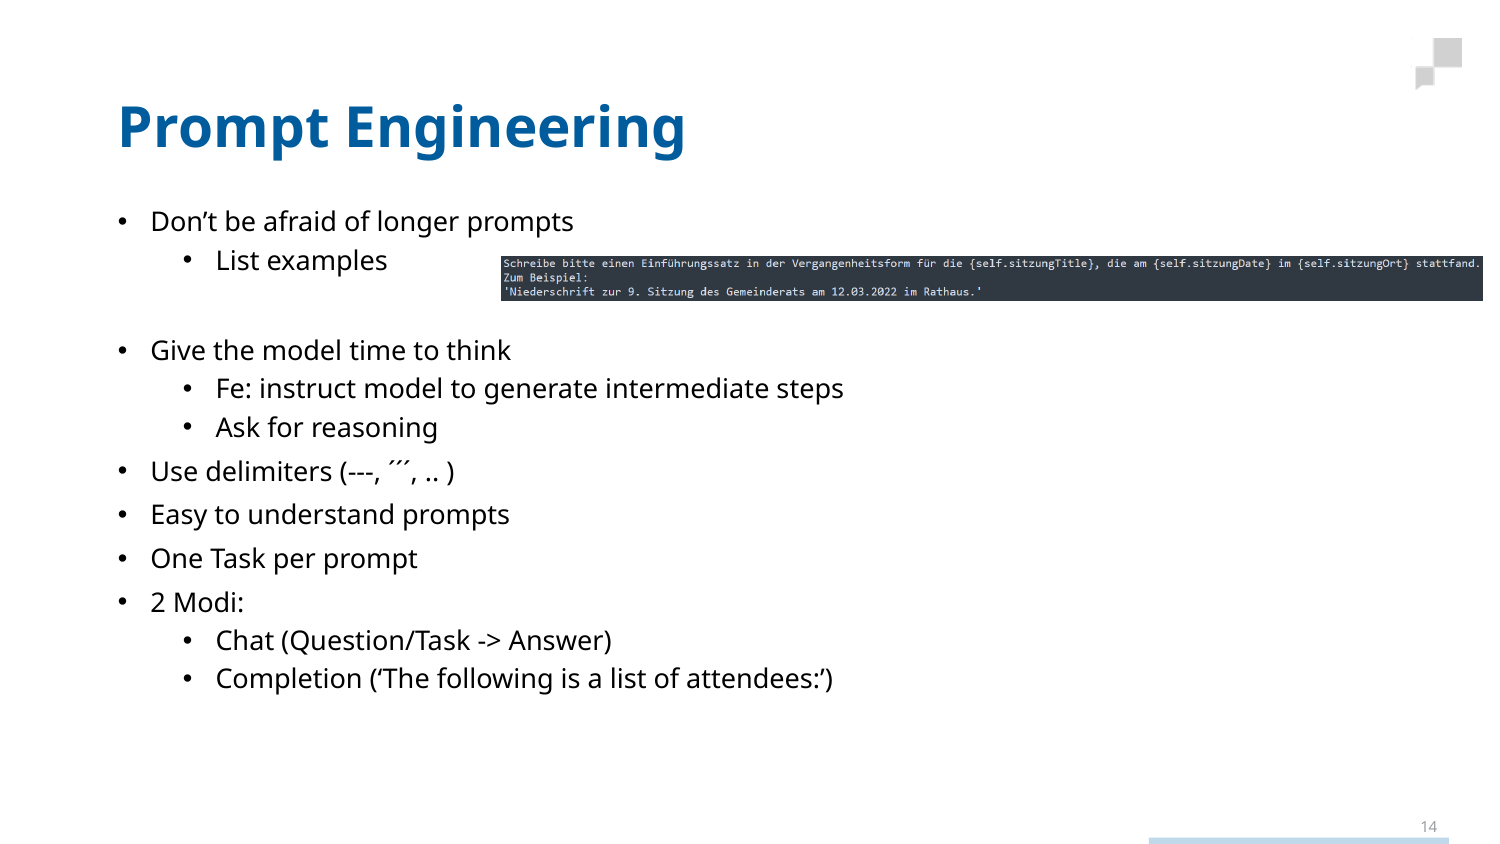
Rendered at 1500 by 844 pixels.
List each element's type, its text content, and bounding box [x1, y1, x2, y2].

list Don’t be afraid of longer prompts List examples Give the model time to think Fe: instruct model to generate intermediate steps Ask for reasoning Use delimiters (---, ´´´, .. ) Easy to understand prompts One Task per prompt 2 Modi: Chat (Question/Task -> Answer) Completion (‘The following is a list of attendees:’) [103, 197, 1376, 709]
title Prompt Engineering [103, 91, 1376, 169]
picture [1411, 38, 1462, 90]
picture [501, 256, 1483, 302]
